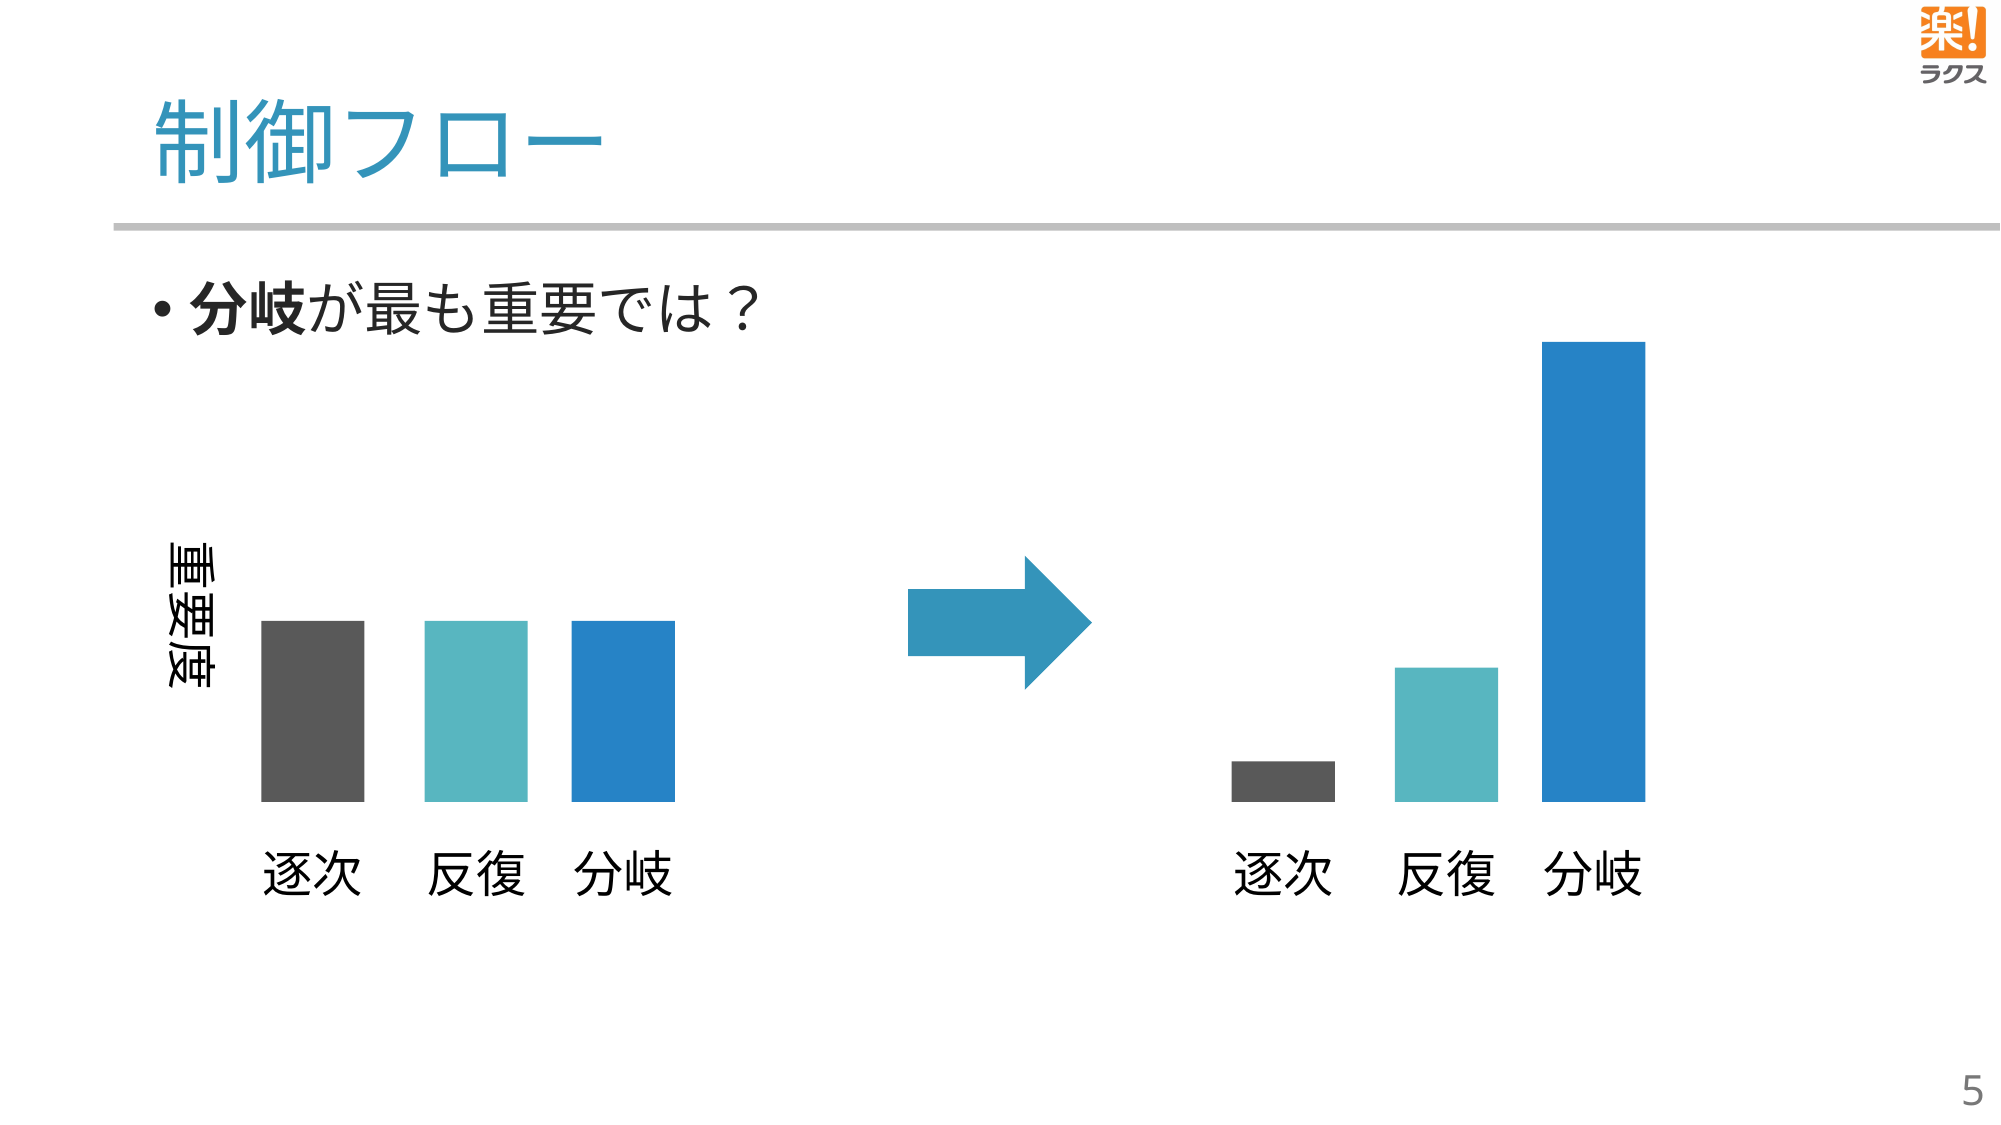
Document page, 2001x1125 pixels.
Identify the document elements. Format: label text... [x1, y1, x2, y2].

text_box 反復 [408, 835, 544, 911]
slide_number 5 [1550, 1062, 2000, 1123]
text_box [1393, 666, 1500, 803]
text_box [570, 619, 676, 803]
text_box [1230, 760, 1336, 803]
text_box 反復 [1378, 835, 1515, 911]
text_box 逐次 [1215, 835, 1351, 911]
text_box [423, 619, 529, 803]
picture [1910, 0, 2000, 90]
text_box [1541, 340, 1647, 803]
text_box 重要度 [140, 525, 232, 720]
text_box 逐次 [245, 835, 381, 911]
text_box 分岐 [1525, 835, 1662, 911]
text_box [906, 551, 1095, 694]
title 制御フロー [137, 59, 1863, 224]
text_box [260, 619, 366, 803]
list 分岐が最も重要では？ [137, 272, 1863, 1014]
text_box 分岐 [555, 835, 692, 911]
